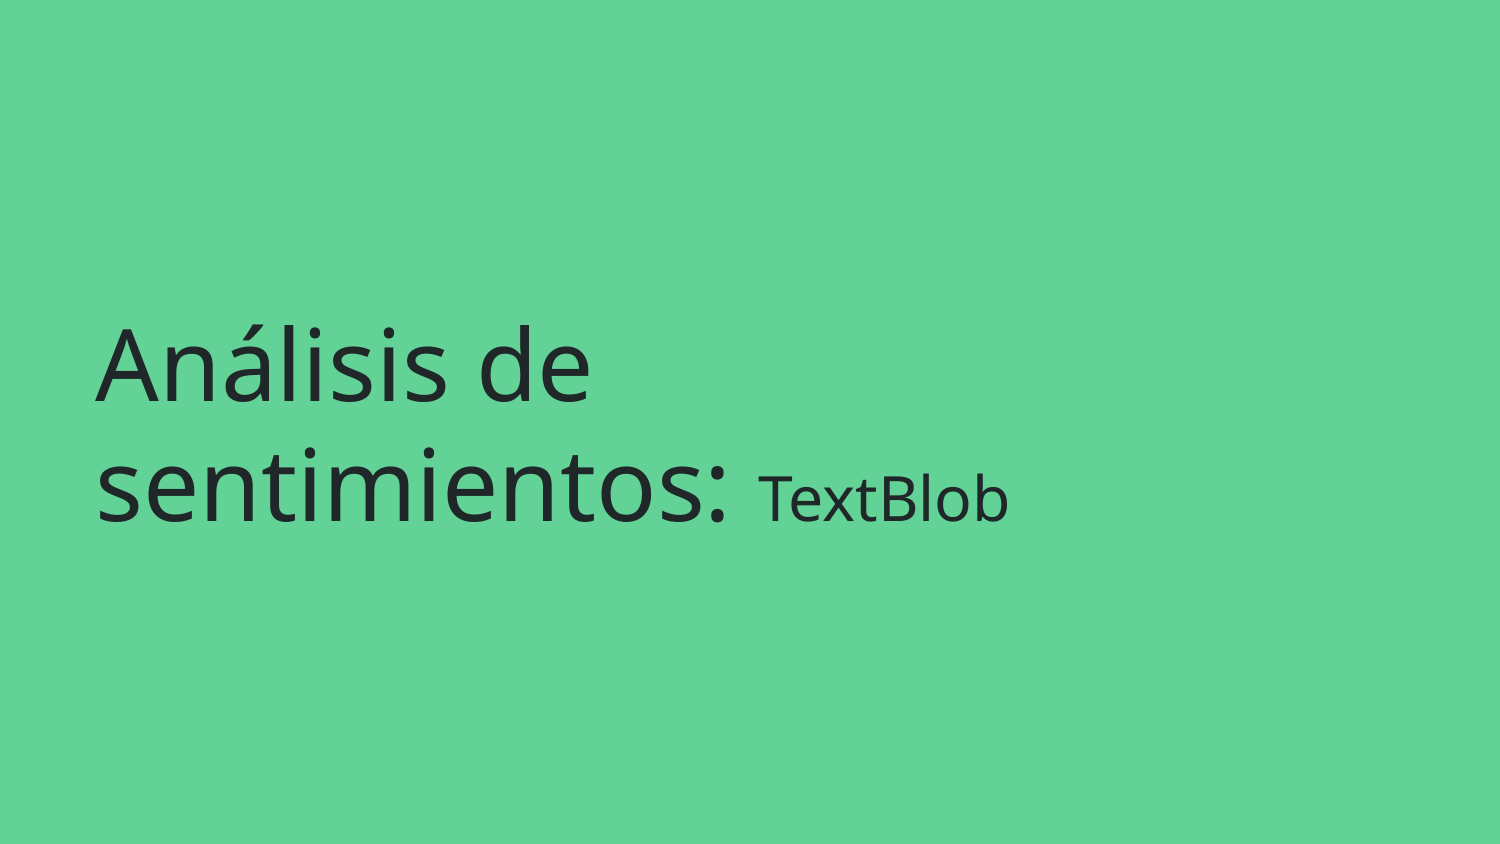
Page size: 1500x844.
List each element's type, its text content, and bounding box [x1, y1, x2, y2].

title Análisis de sentimientos: TextBlob [80, 86, 1032, 758]
